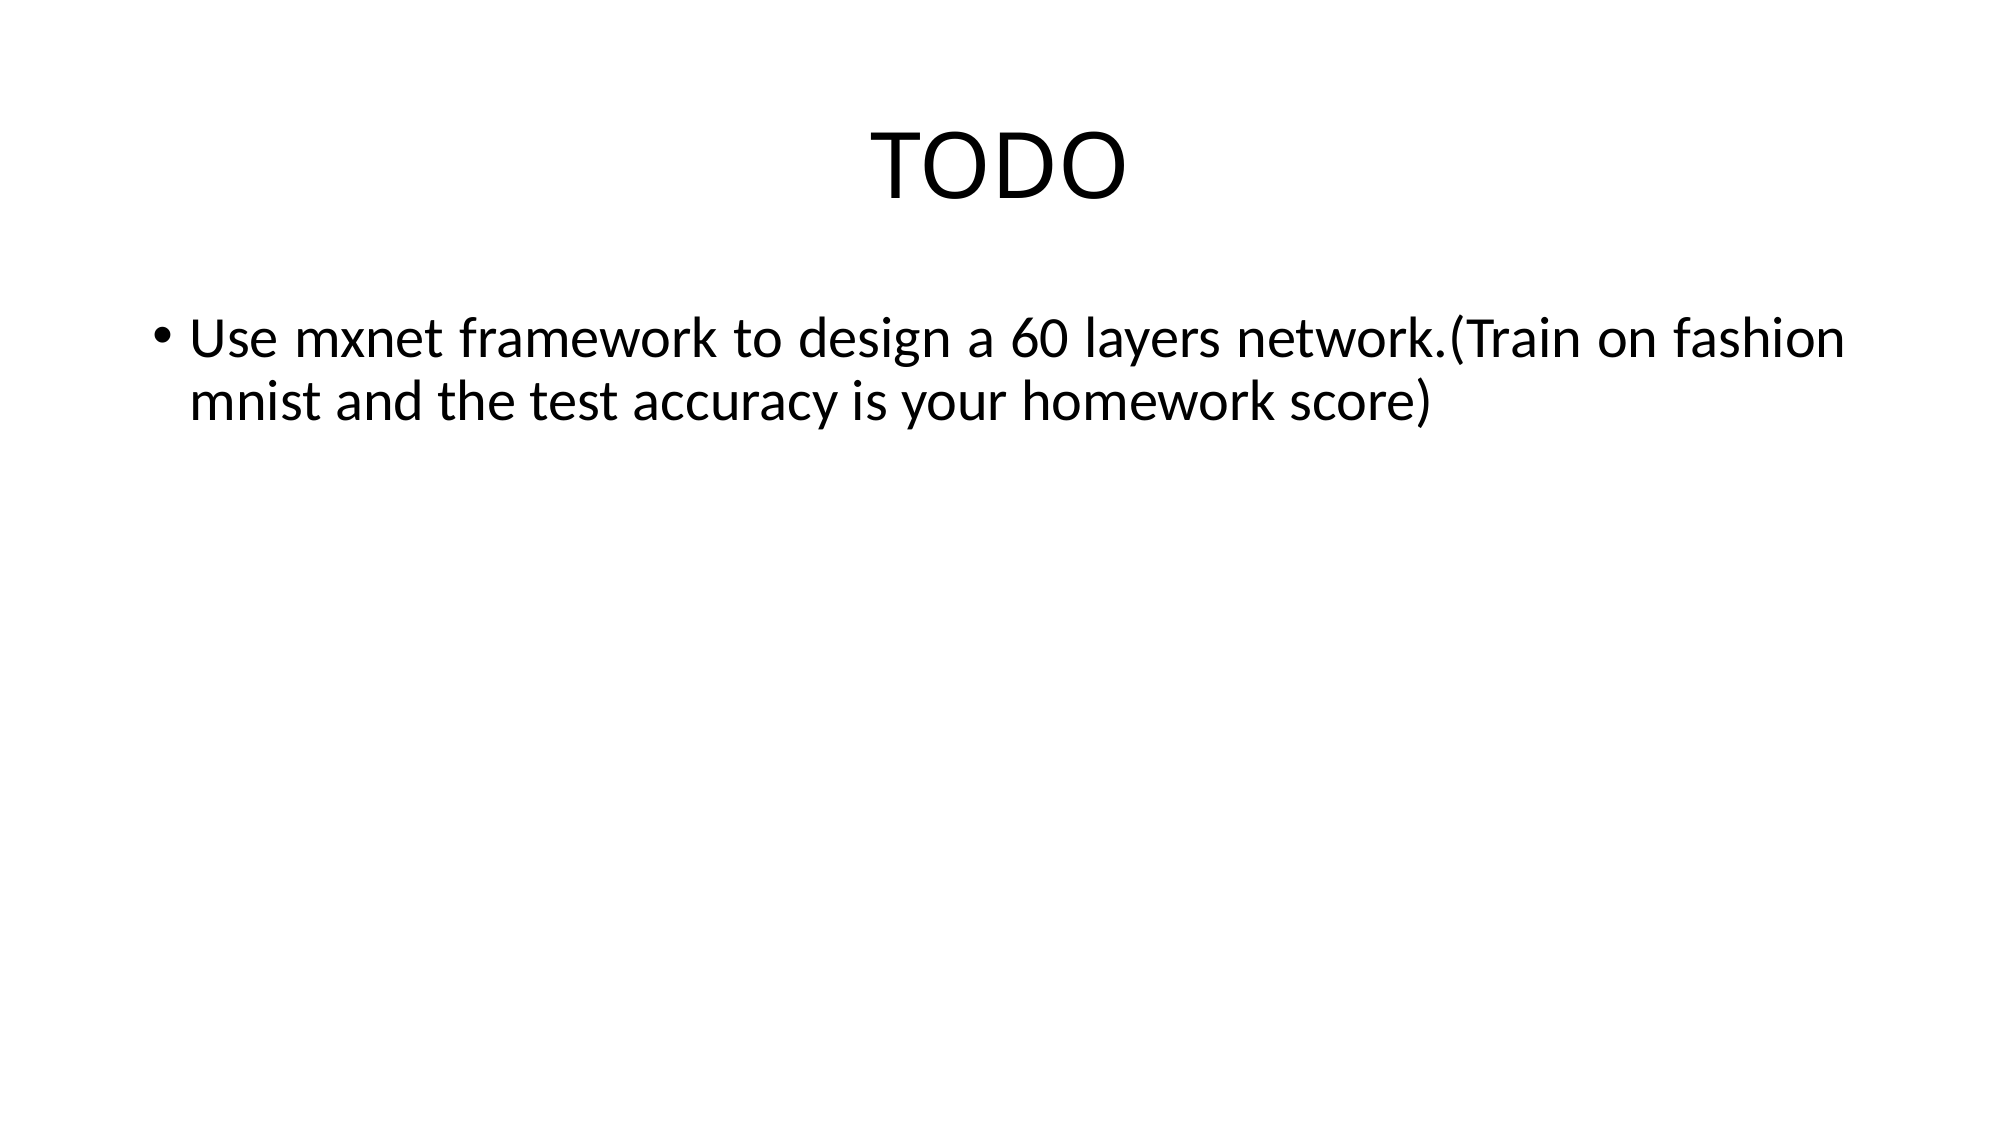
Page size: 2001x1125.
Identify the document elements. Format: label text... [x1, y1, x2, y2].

list Use mxnet framework to design a 60 layers network.(Train on fashion mnist and the test accuracy is your homework score) [137, 299, 1863, 1014]
title TODO [137, 59, 1863, 278]
